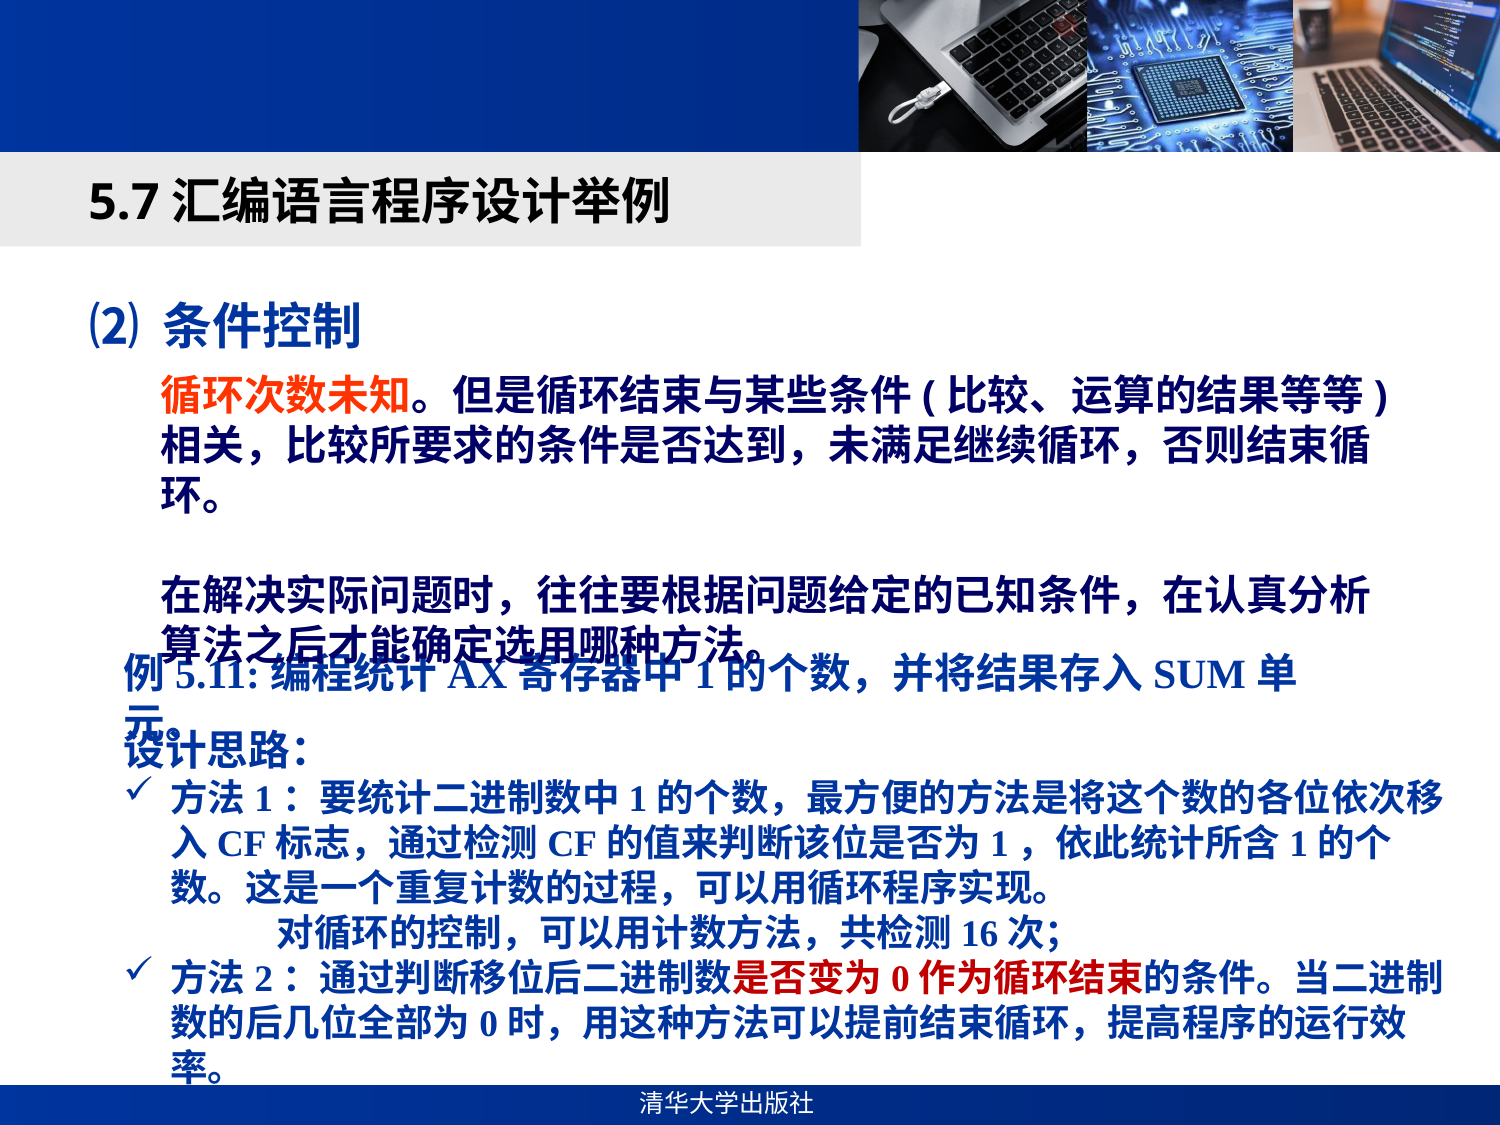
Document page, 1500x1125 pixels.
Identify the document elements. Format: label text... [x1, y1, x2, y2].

text_box 设计思路： 方法1：要统计二进制数中1的个数，最方便的方法是将这个数的各位依次移入CF标志，通过检测CF的值来判断该位是否为1，依此统计所含1的个数。这是一个重复计数的过程，可以用循环程序实现。 对循环的控制，可以用计数方法，共检测16次； 方法2：通过判断移位后二进制数是否变为0作为循环结束的条件。当二进制数的后几位全部为0时，用这种方法可以提前结束循环，提高程序的运行效率。 [108, 716, 1459, 1097]
text_box 例5.11:编程统计AX寄存器中1的个数，并将结果存入SUM单元。 [108, 639, 1385, 716]
list ⑵ 条件控制 [75, 257, 1425, 350]
picture [858, 0, 1500, 152]
list 5.7汇编语言程序设计举例 [73, 162, 1031, 247]
text_box 循环次数未知。但是循环结束与某些条件(比较、运算的结果等等)相关，比较所要求的条件是否达到，未满足继续循环，否则结束循环。 在解决实际问题时，往往要根据问题给定的已知条件，在认真分析算法之后才能确定选用哪种方法。 [145, 361, 1422, 676]
